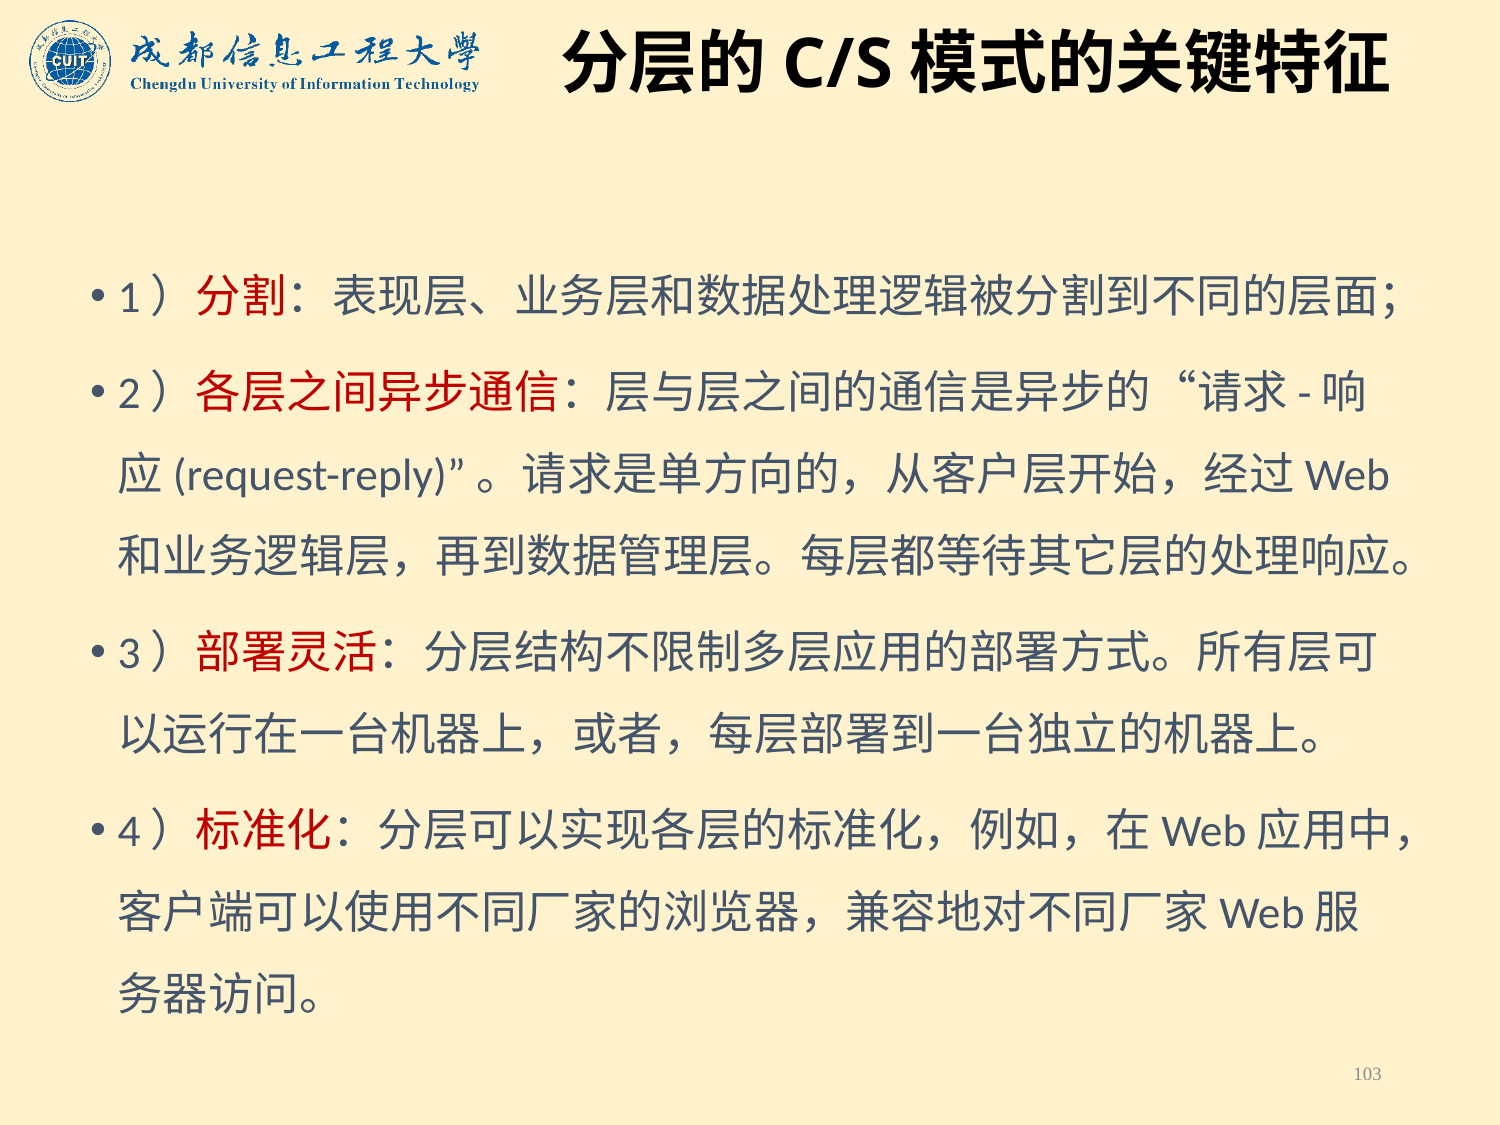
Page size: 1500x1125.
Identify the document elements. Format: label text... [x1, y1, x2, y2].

title 分层的C/S模式的关键特征 [112, 20, 1406, 110]
slide_number 103 [1059, 1042, 1397, 1103]
list 1）分割：表现层、业务层和数据处理逻辑被分割到不同的层面； 2）各层之间异步通信：层与层之间的通信是异步的“请求-响应(request-reply)”。请求是单方向的，从客户层开始，经过Web和业务逻辑层，再到数据管理层。每层都等待其它层的处理响应。 3）部署灵活：分层结构不限制多层应用的部署方式。所有层可以运行在一台机器上，或者，每层部署到一台独立的机器上。 4）标准化：分层可以实现各层的标准化，例如，在Web应用中，客户端可以使用不同厂家的浏览器，兼容地对不同厂家Web服务器访问。 [75, 232, 1417, 1037]
picture [29, 20, 112, 102]
